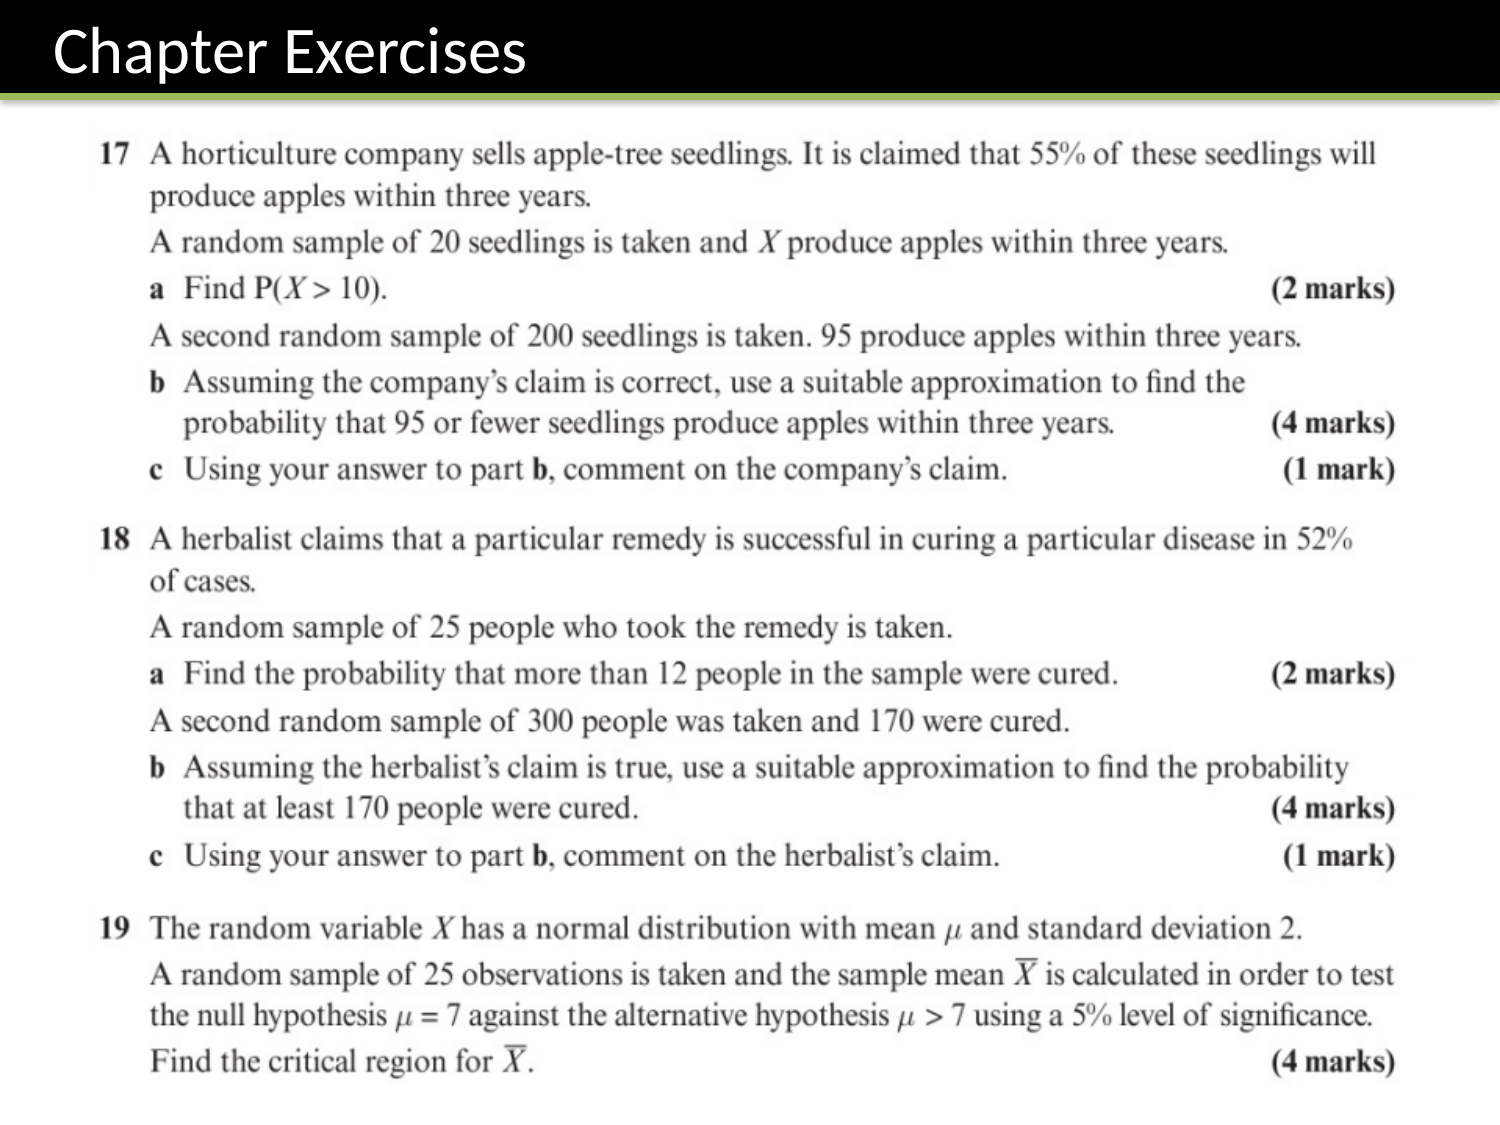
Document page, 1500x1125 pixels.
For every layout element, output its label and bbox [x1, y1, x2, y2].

picture [88, 125, 1441, 1100]
text_box [0, 0, 1500, 99]
